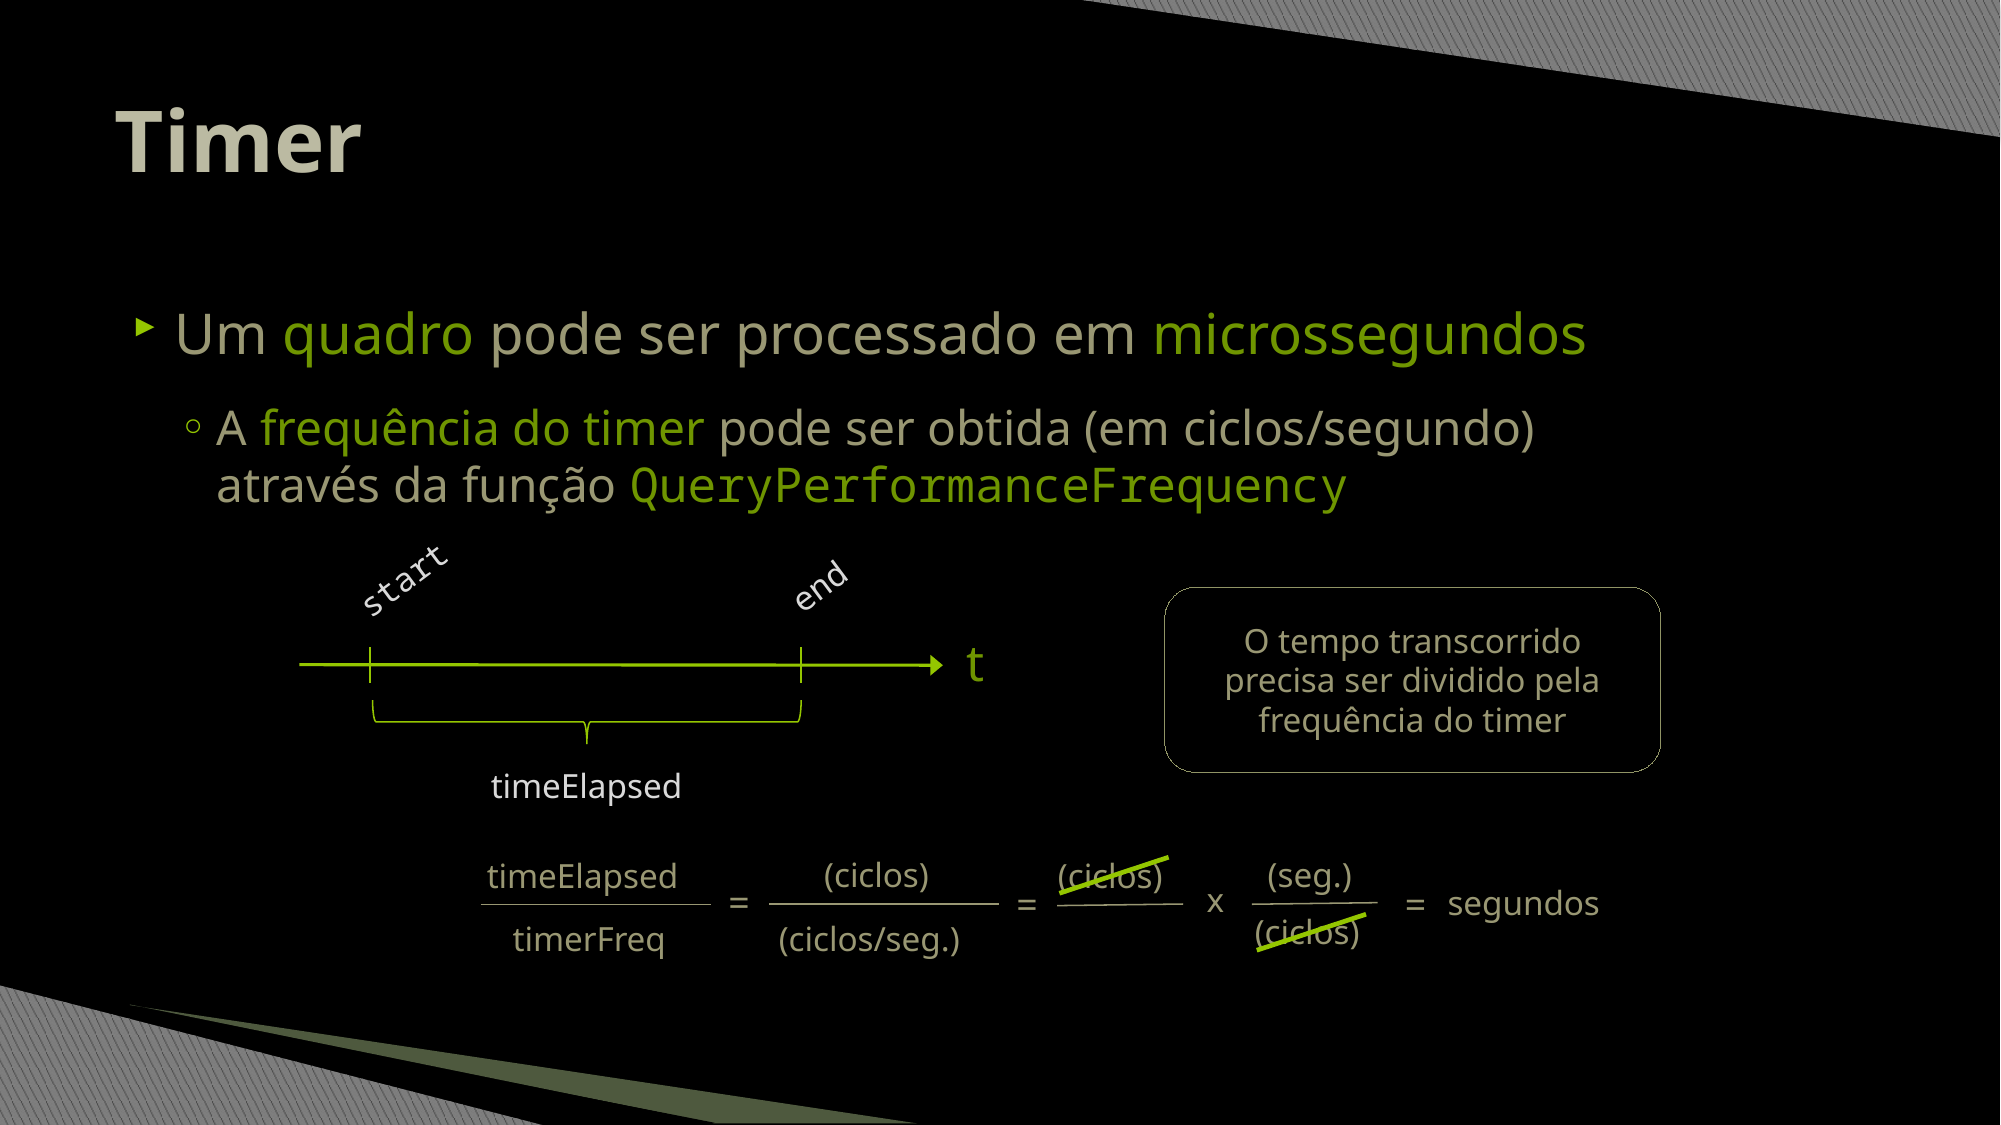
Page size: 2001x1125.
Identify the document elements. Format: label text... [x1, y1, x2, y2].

title Timer [99, 45, 1900, 233]
list Um quadro pode ser processado em microssegundos A frequência do timer pode ser obtida (em ciclos/segundo) através da função QueryPerformanceFrequency [99, 290, 1900, 986]
text_box O tempo transcorrido precisa ser dividido pela frequência do timer [1164, 587, 1661, 773]
picture [1082, 0, 2000, 138]
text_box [299, 556, 1001, 814]
picture [0, 985, 543, 1125]
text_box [479, 846, 1608, 967]
